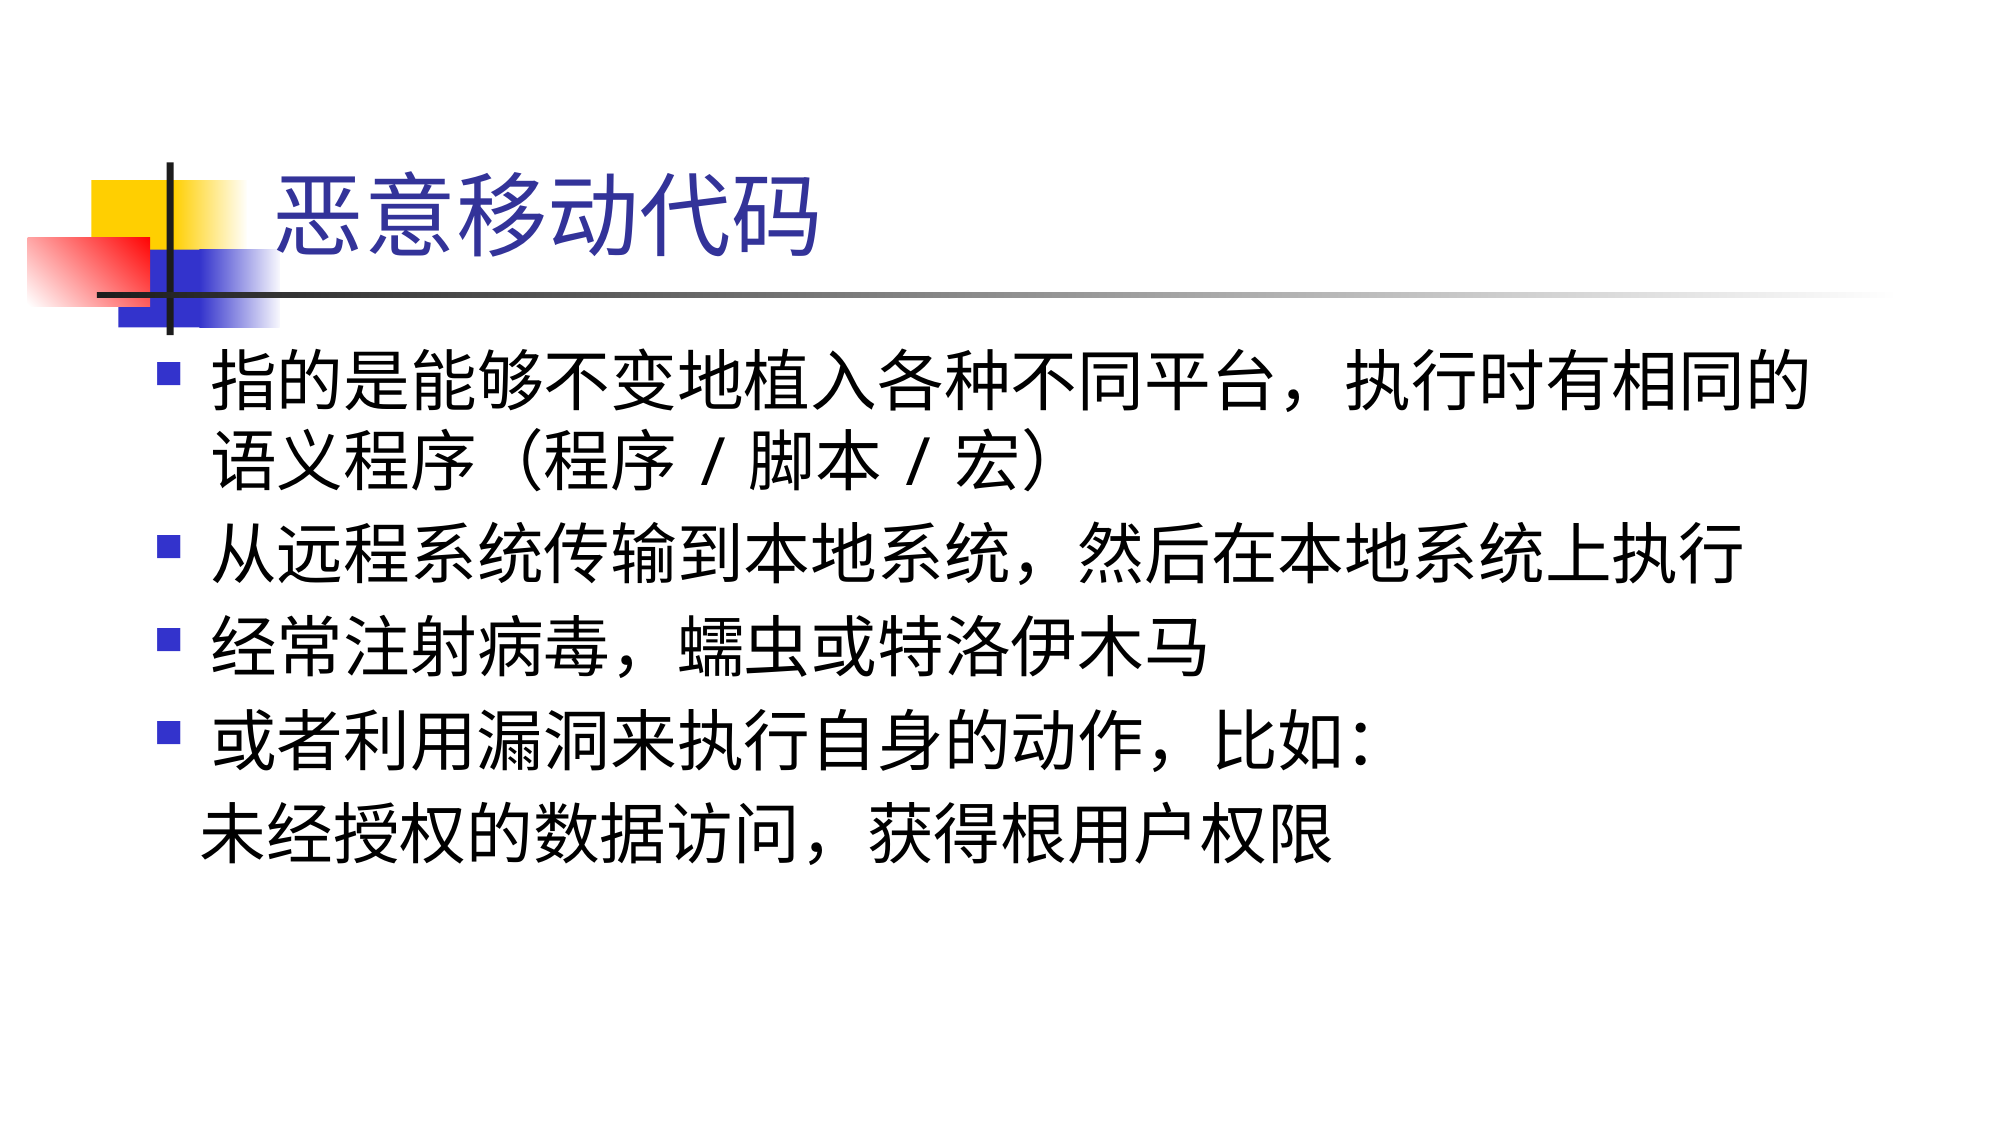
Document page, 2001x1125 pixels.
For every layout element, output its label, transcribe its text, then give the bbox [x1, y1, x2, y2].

list 指的是能够不变地植入各种不同平台，执行时有相同的语义程序（程序/脚本/宏） 从远程系统传输到本地系统，然后在本地系统上执行 经常注射病毒，蠕虫或特洛伊木马 或者利用漏洞来执行自身的动作，比如： 未经授权的数据访问，获得根用户权限 [138, 331, 1839, 1006]
title 恶意移动代码 [215, 35, 1920, 275]
